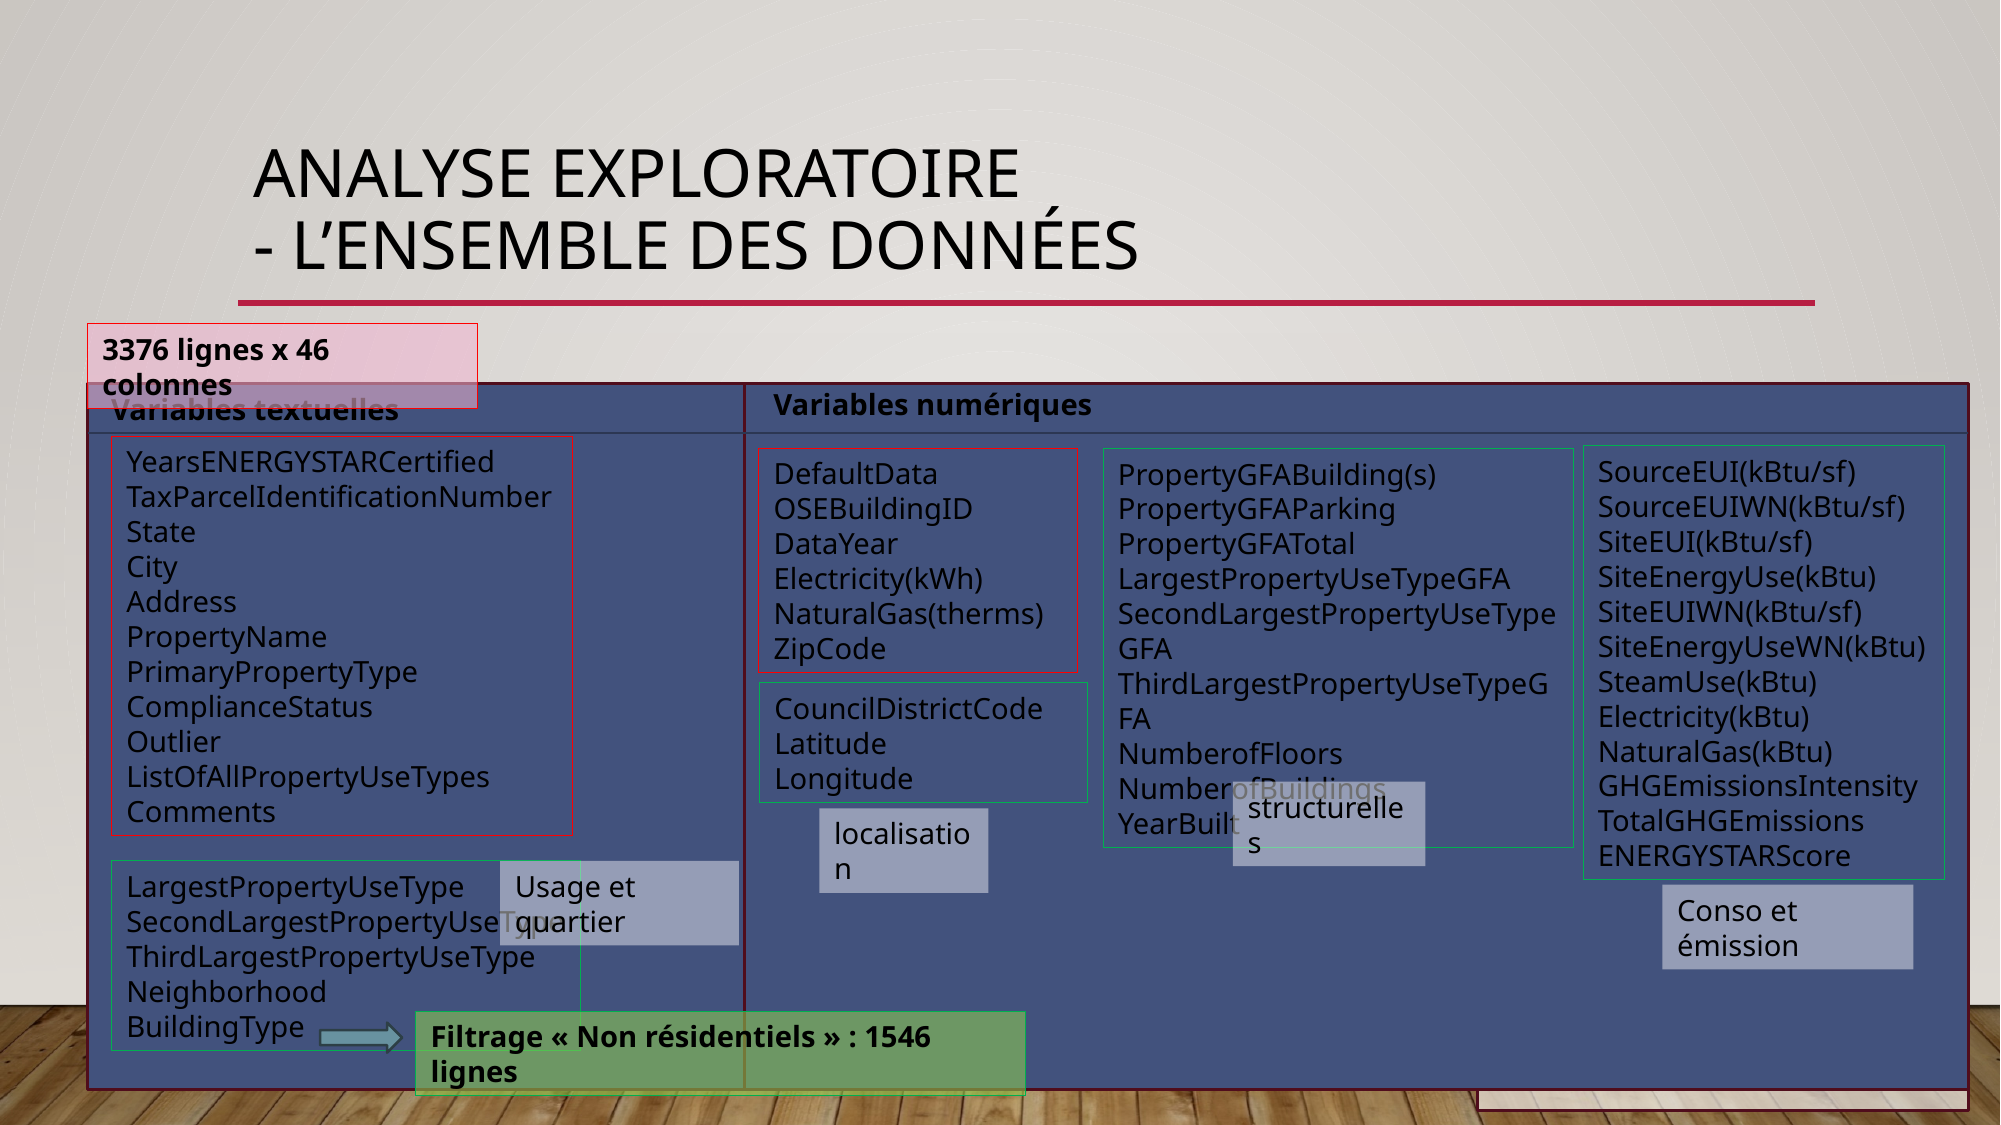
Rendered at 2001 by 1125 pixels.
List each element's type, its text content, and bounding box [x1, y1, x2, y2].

text_box PropertyGFABuilding(s) PropertyGFAParking PropertyGFATotal LargestPropertyUseTypeGFA SecondLargestPropertyUseTypeGFA ThirdLargestPropertyUseTypeGFA NumberofFloors NumberofBuildings YearBuilt [1103, 448, 1574, 848]
text_box structurelles [1232, 781, 1426, 867]
text_box SourceEUI(kBtu/sf) SourceEUIWN(kBtu/sf) SiteEUI(kBtu/sf) SiteEnergyUse(kBtu) SiteEUIWN(kBtu/sf) SiteEnergyUseWN(kBtu) SteamUse(kBtu) Electricity(kBtu) NaturalGas(kBtu) GHGEmissionsIntensity TotalGHGEmissions ENERGYSTARScore [1583, 445, 1945, 880]
text_box Usage et quartier [500, 860, 739, 946]
text_box [743, 382, 1970, 1091]
text_box Variables numériques [758, 378, 1220, 429]
text_box [86, 382, 743, 1091]
title Analyse exploratoire - L’ensemble des données [238, 131, 1814, 305]
text_box 3376 lignes x 46 colonnes [87, 323, 478, 409]
text_box localisation [819, 808, 989, 893]
text_box Conso et émission [1662, 884, 1914, 970]
text_box [318, 1021, 404, 1054]
text_box YearsENERGYSTARCertified TaxParcelIdentificationNumber State City Address PropertyName PrimaryPropertyType ComplianceStatus Outlier ListOfAllPropertyUseTypes Comments [111, 436, 573, 836]
text_box [1476, 1091, 1970, 1112]
text_box CouncilDistrictCode Latitude Longitude [759, 682, 1088, 803]
text_box DefaultData OSEBuildingID DataYear Electricity(kWh) NaturalGas(therms) ZipCode [758, 448, 1078, 673]
text_box Variables textuelles [96, 383, 558, 432]
picture [0, 1005, 2000, 1125]
text_box LargestPropertyUseType SecondLargestPropertyUseType ThirdLargestPropertyUseType Neighborhood BuildingType [111, 860, 581, 1051]
text_box Filtrage « Non résidentiels » : 1546 lignes [415, 1011, 1026, 1096]
